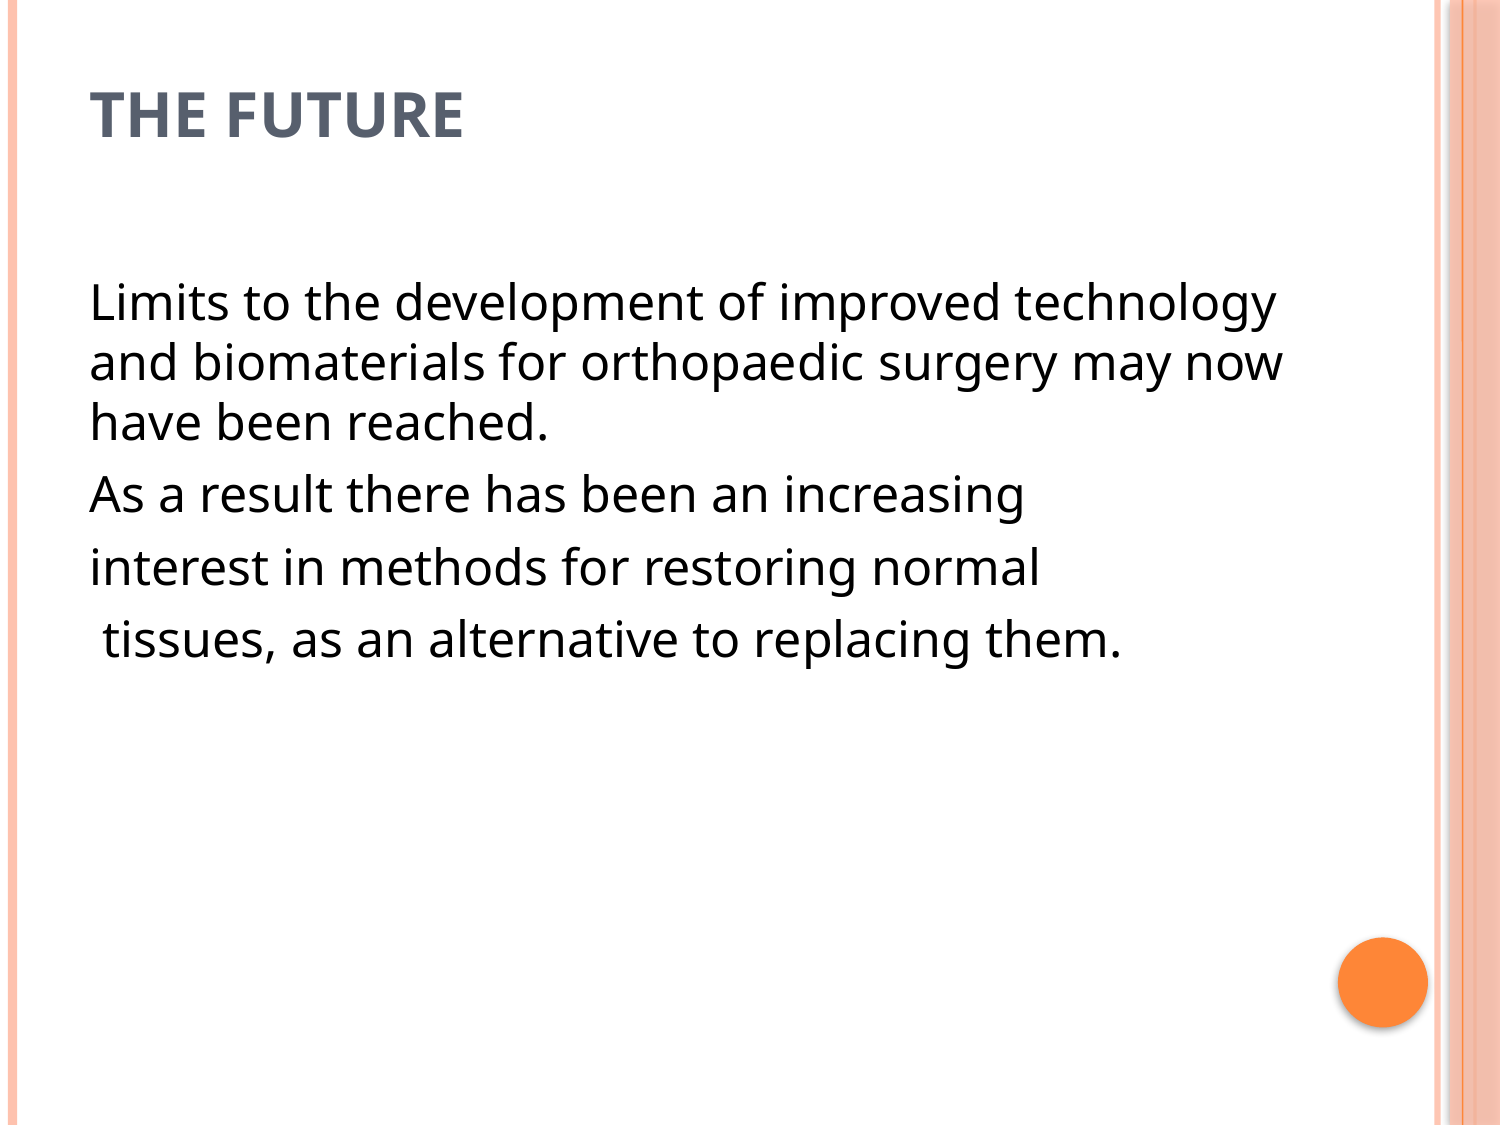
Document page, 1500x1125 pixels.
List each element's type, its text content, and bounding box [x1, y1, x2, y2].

title The Future [75, 45, 1300, 233]
list Limits to the development of improved technology and biomaterials for orthopaedic surgery may now have been reached. As a result there has been an increasing interest in methods for restoring normal tissues, as an alternative to replacing them. [75, 262, 1300, 1062]
